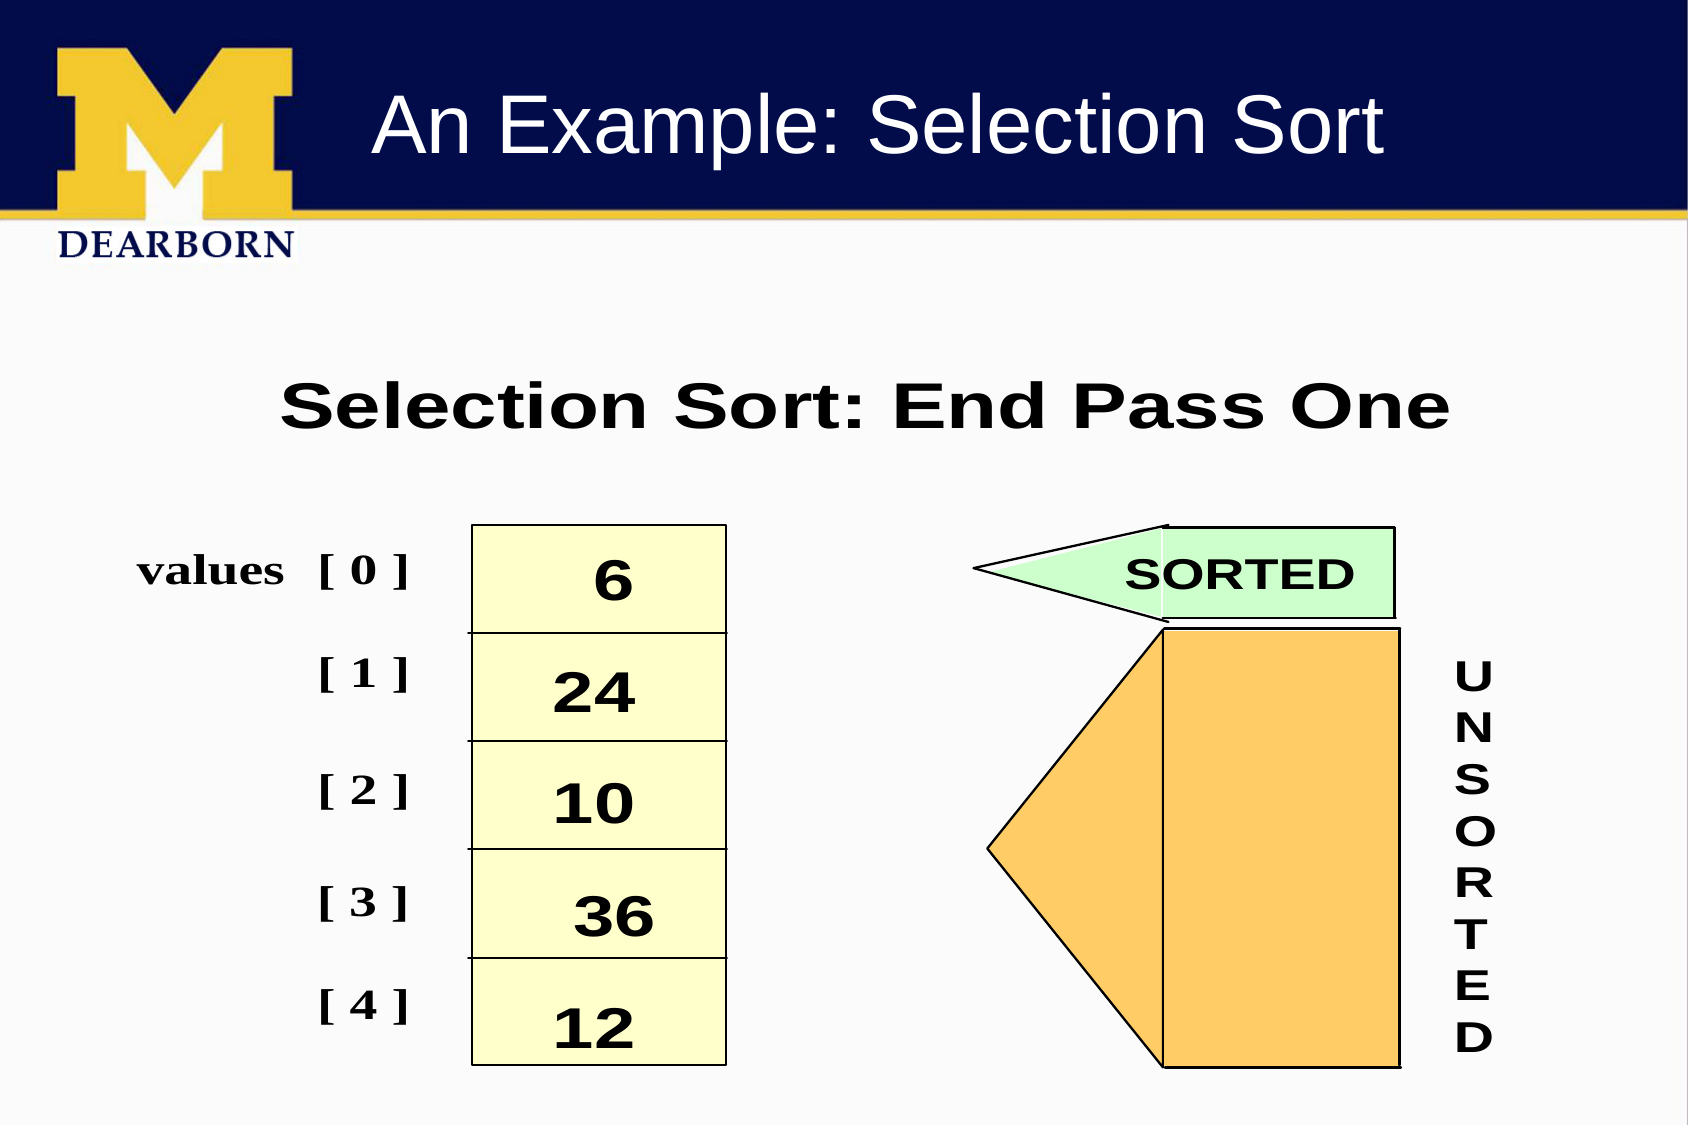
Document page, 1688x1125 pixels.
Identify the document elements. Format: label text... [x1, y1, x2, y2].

picture [0, 0, 1688, 1125]
title An Example: Selection Sort [356, 62, 1688, 154]
